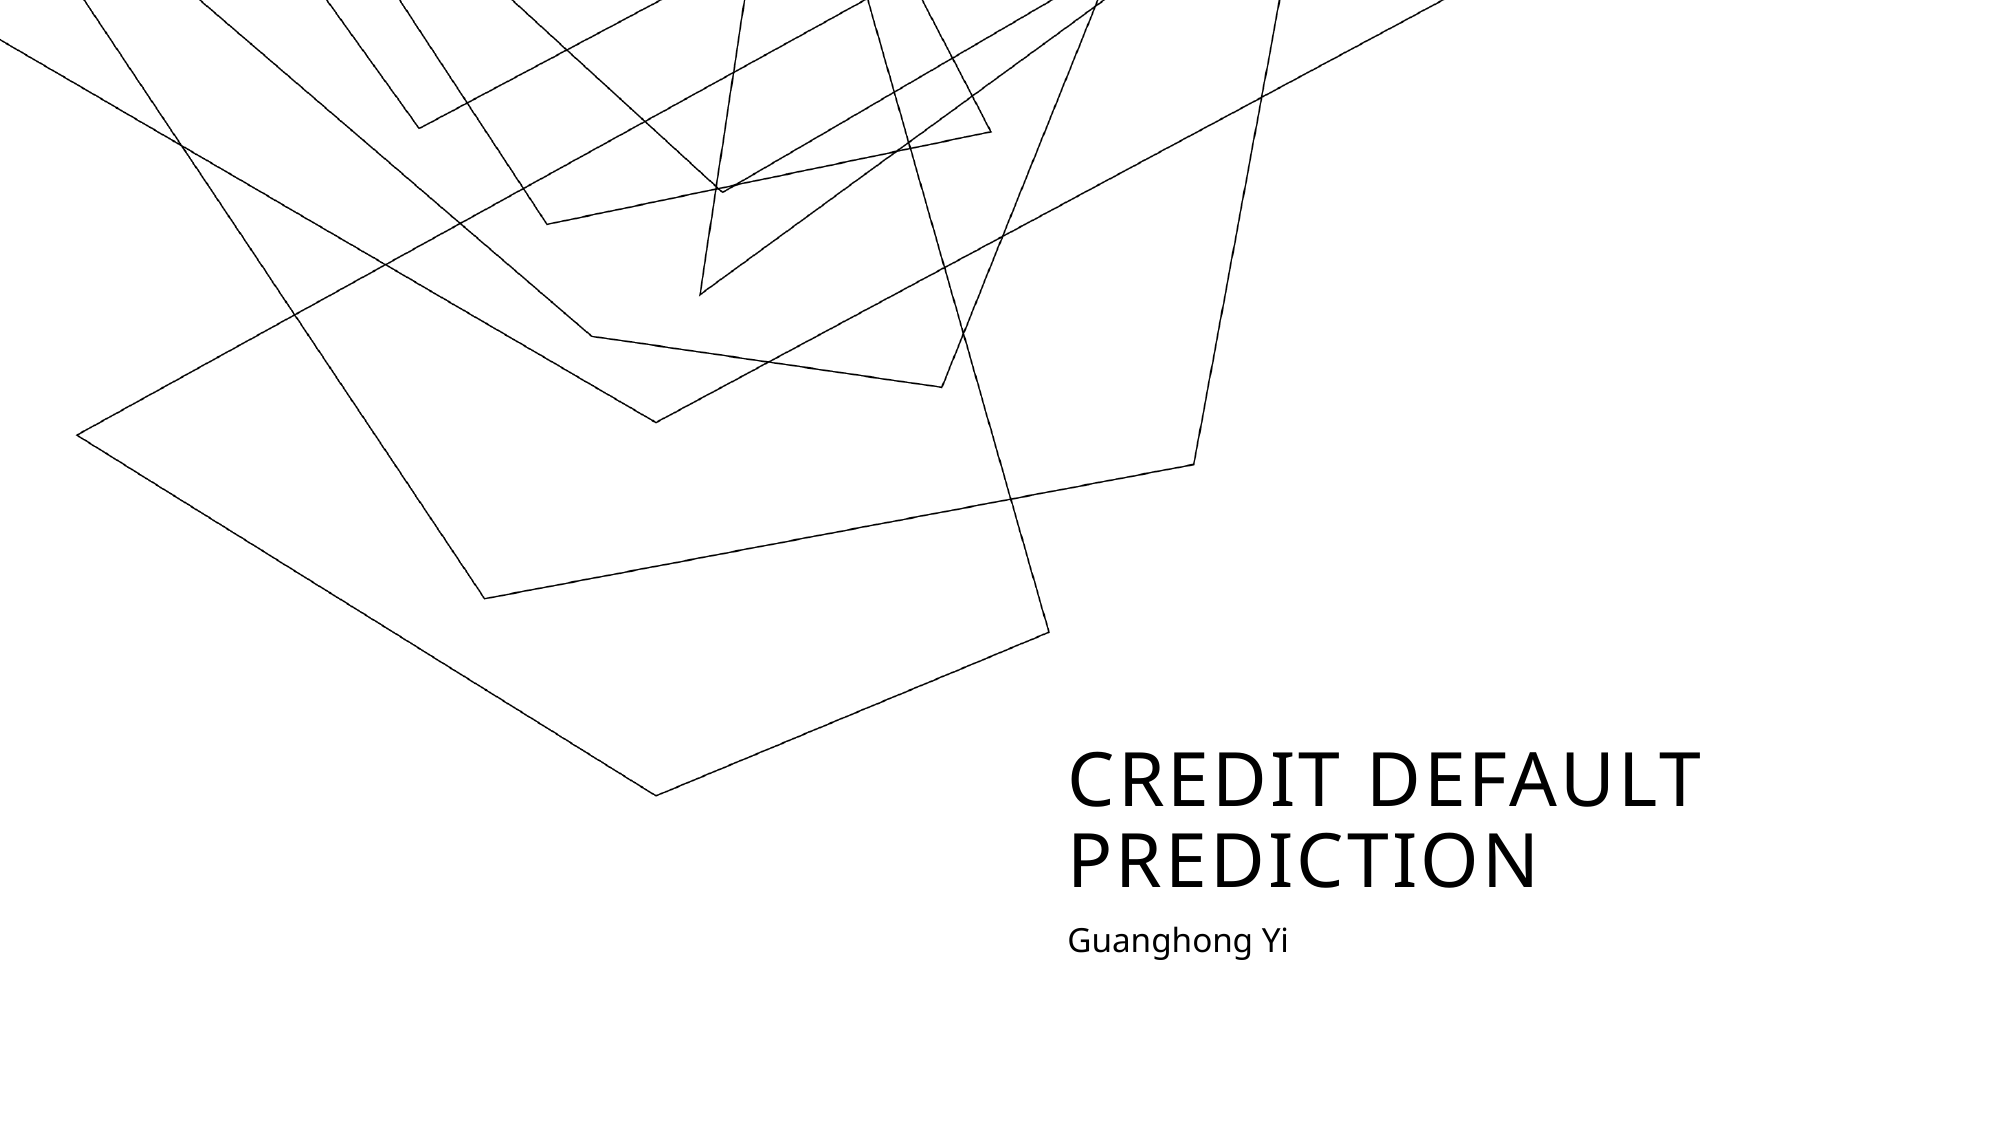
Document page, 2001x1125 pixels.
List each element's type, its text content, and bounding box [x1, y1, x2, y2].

title Credit default prediction [1052, 727, 1864, 912]
subtitle Guanghong Yi [1052, 916, 1864, 982]
picture [0, 0, 1557, 830]
